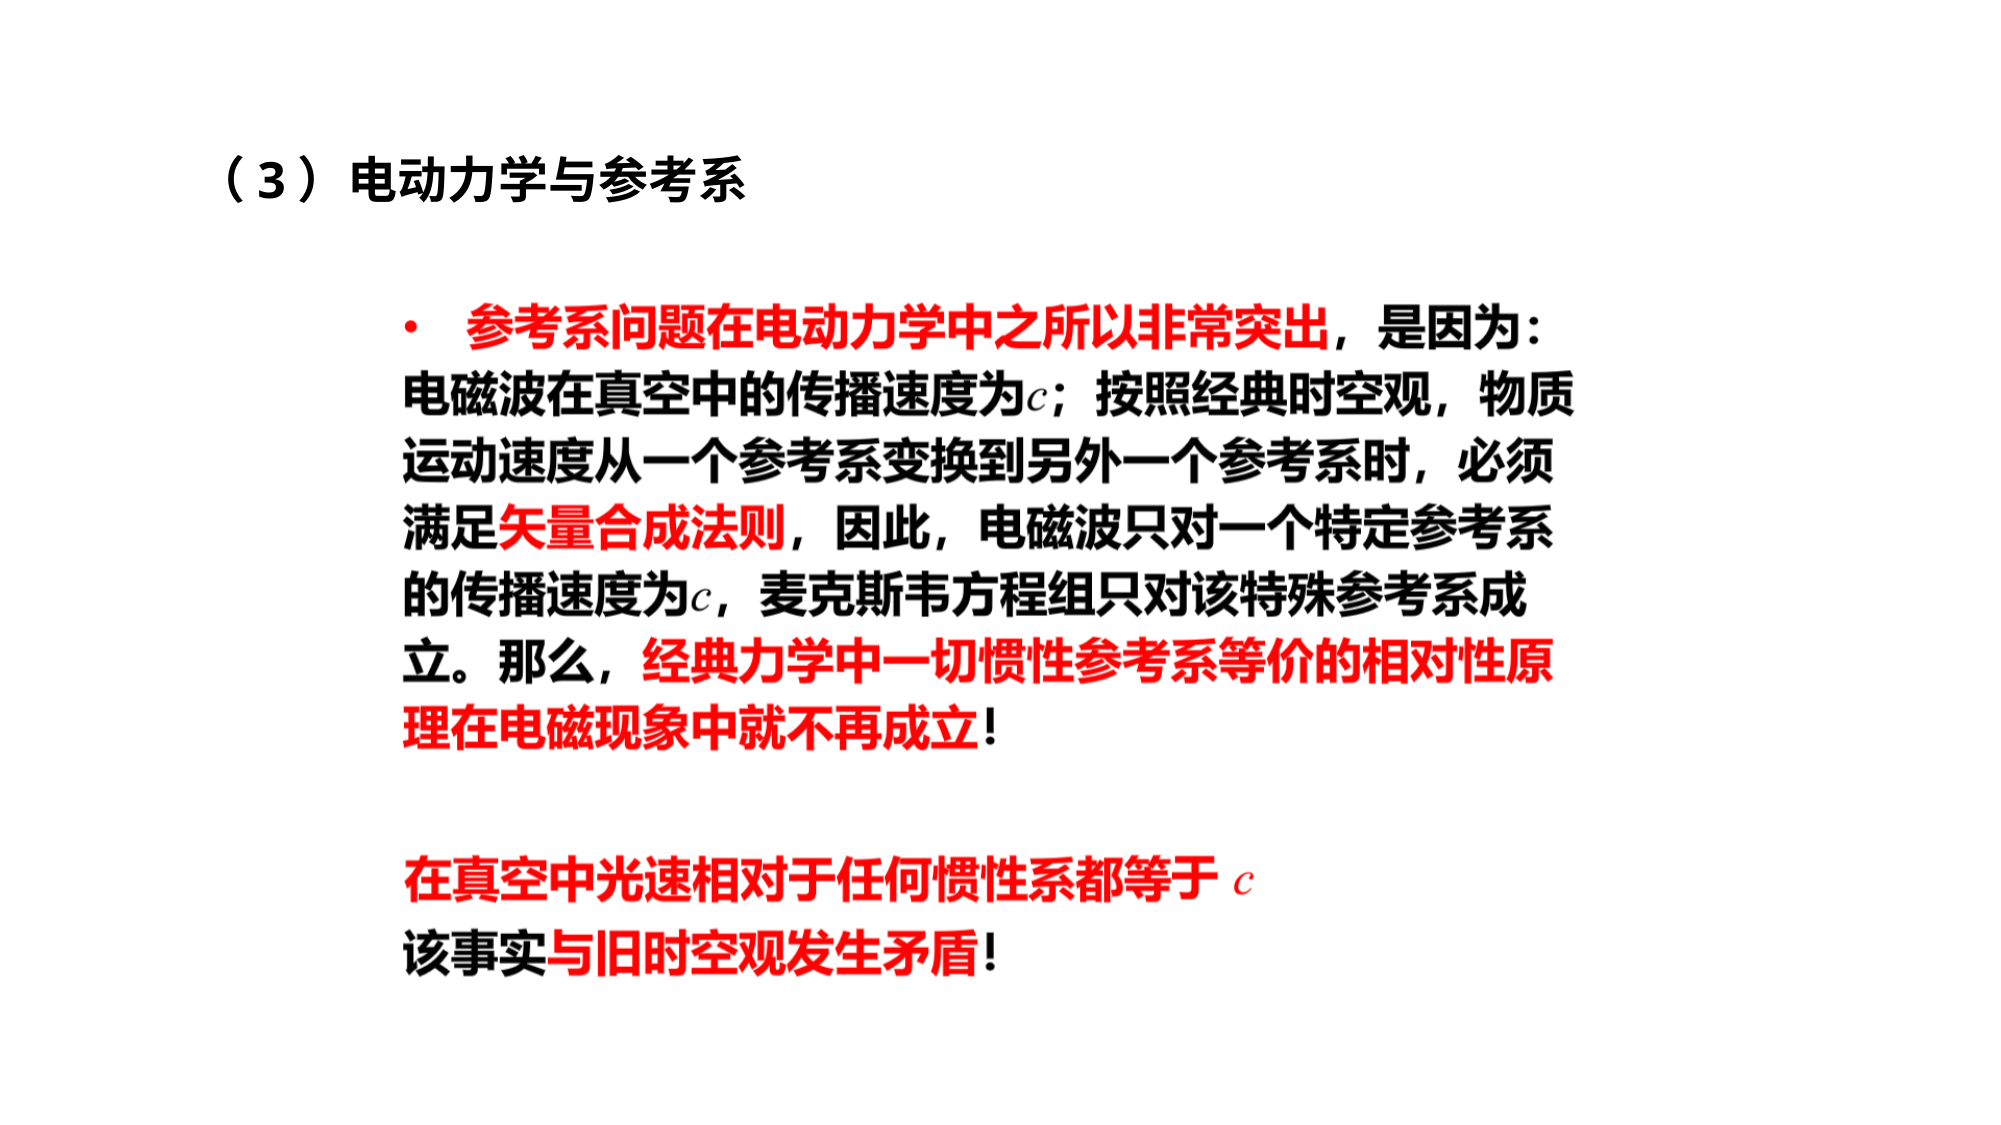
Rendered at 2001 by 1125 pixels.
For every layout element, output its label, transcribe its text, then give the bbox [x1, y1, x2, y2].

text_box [398, 849, 1259, 911]
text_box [381, 294, 1582, 762]
text_box （3）电动力学与参考系 [180, 141, 1018, 217]
picture [398, 922, 1000, 984]
